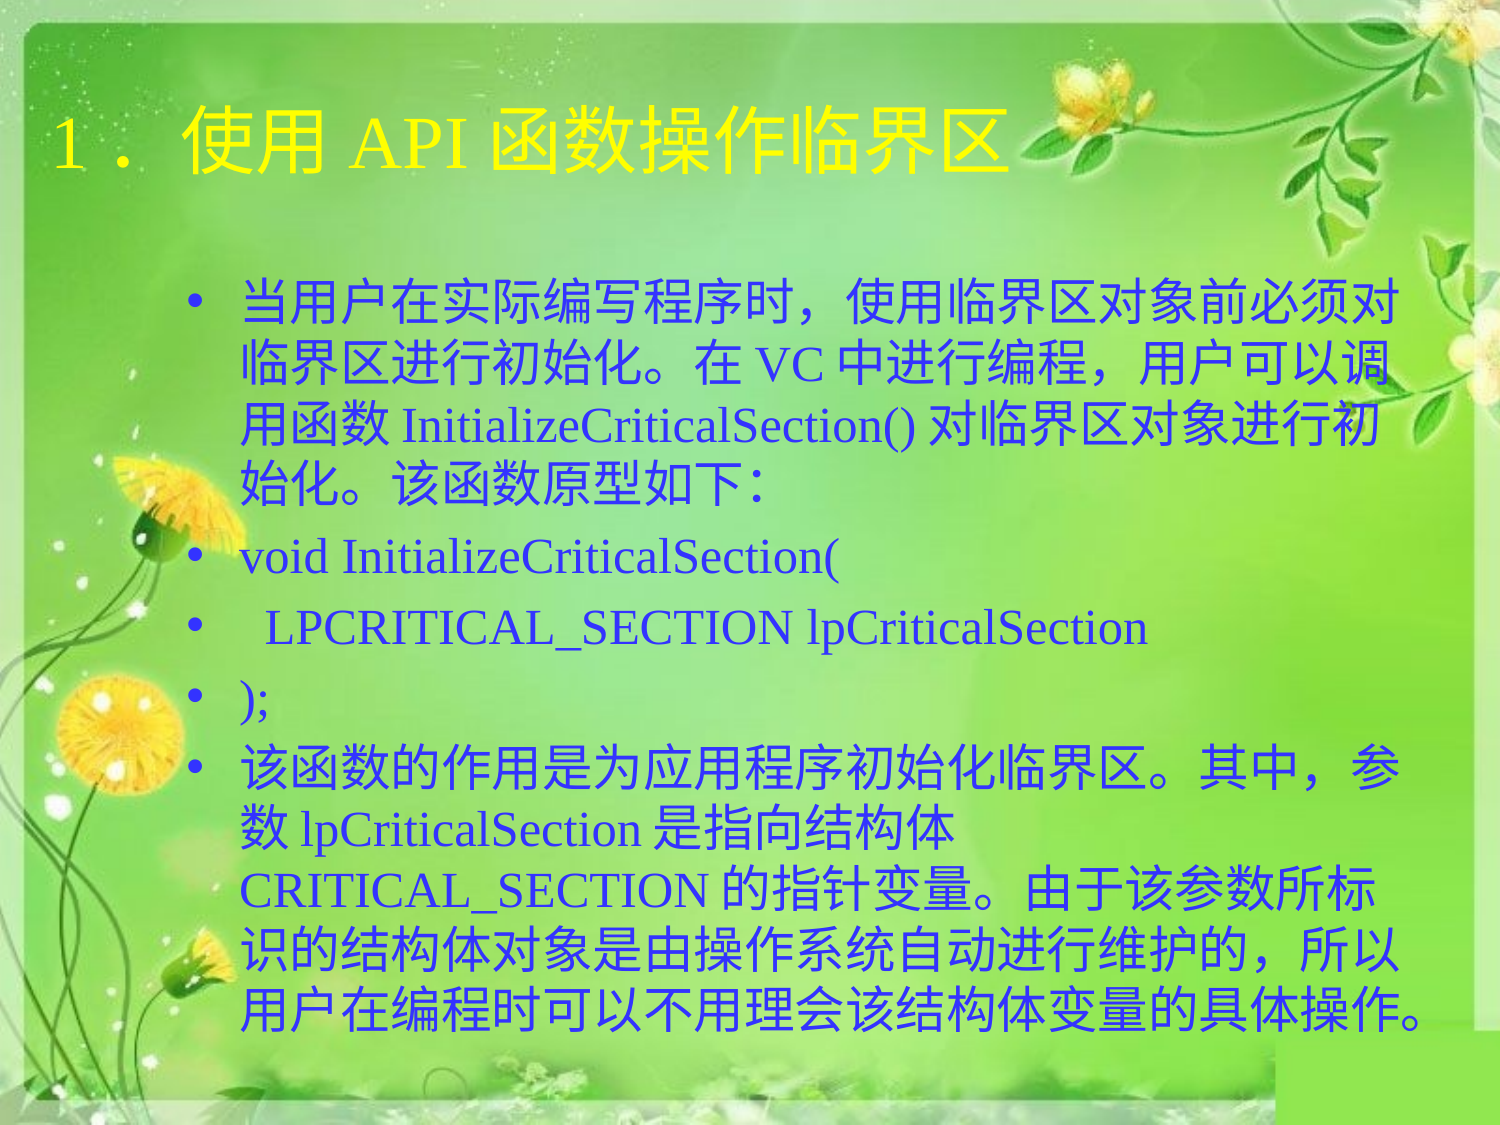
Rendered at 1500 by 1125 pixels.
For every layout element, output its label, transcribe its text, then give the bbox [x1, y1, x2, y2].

list 当用户在实际编写程序时，使用临界区对象前必须对临界区进行初始化。在VC中进行编程，用户可以调用函数InitializeCriticalSection()对临界区对象进行初始化。该函数原型如下： void InitializeCriticalSection( LPCRITICAL_SECTION lpCriticalSection ); 该函数的作用是为应用程序初始化临界区。其中，参数lpCriticalSection是指向结构体CRITICAL_SECTION的指针变量。由于该参数所标识的结构体对象是由操作系统自动进行维护的，所以用户在编程时可以不用理会该结构体变量的具体操作。 [171, 262, 1425, 1071]
picture [0, 0, 1500, 1125]
title 1．使用API函数操作临界区 [29, 45, 1034, 233]
